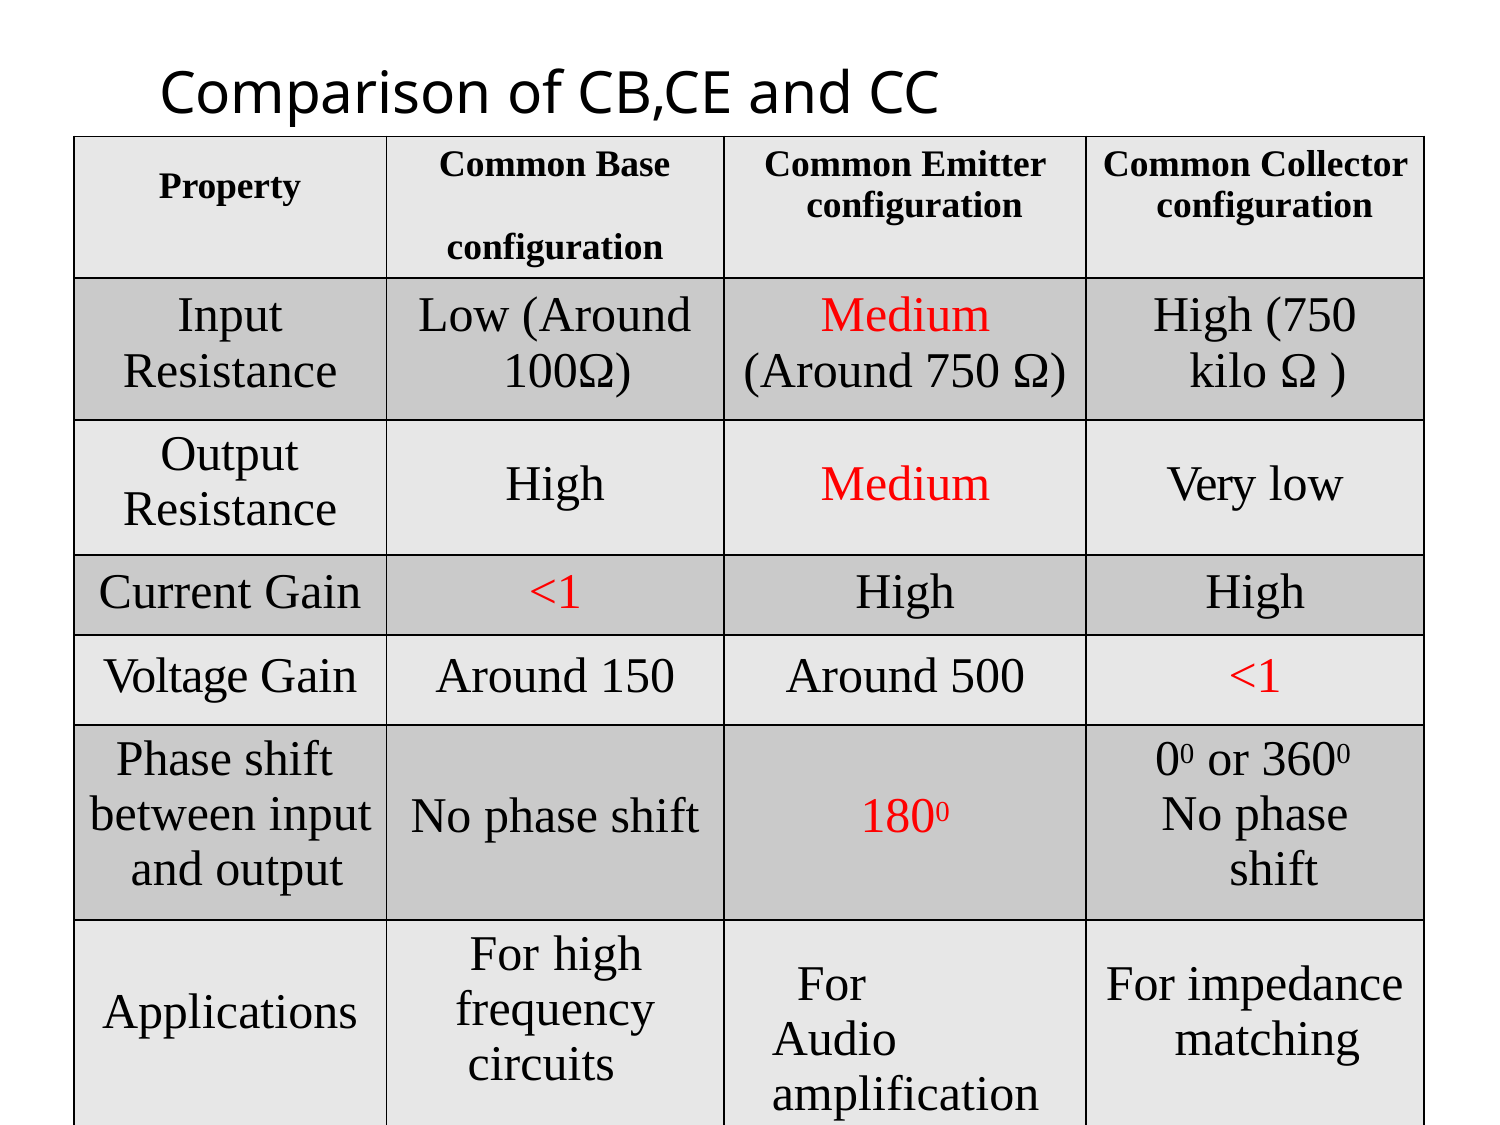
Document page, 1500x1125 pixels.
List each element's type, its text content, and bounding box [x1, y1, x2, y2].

table_cell Around 150 [387, 636, 723, 724]
table_cell No phase shift [387, 726, 723, 919]
table_cell Applications [75, 921, 386, 1125]
table_cell High [1087, 556, 1423, 634]
table_cell Medium (Around 750 Ω) [725, 279, 1085, 419]
table_cell <1 [387, 556, 723, 634]
table_cell Phase shift between input and output [75, 726, 386, 919]
table_cell 1800 [725, 726, 1085, 919]
table_cell Input Resistance [75, 279, 386, 419]
table_header Common Base configuration [387, 137, 723, 277]
table_cell High [725, 556, 1085, 634]
table_cell For high frequency circuits [387, 921, 723, 1125]
table_cell Very low [1087, 421, 1423, 554]
table_cell Voltage Gain [75, 636, 386, 724]
table_cell High (750 kilo Ω ) [1087, 279, 1423, 419]
table_cell For impedance matching [1087, 921, 1423, 1125]
table_cell Low (Around 100Ω) [387, 279, 723, 419]
table_header Common Collector configuration [1087, 137, 1423, 277]
table_cell 00 or 3600 No phase shift [1087, 726, 1423, 919]
table_cell Around 500 [725, 636, 1085, 724]
title Comparison of CB,CE and CC Configurations [157, 52, 1343, 136]
table_cell Medium [725, 421, 1085, 554]
table_cell Output Resistance [75, 421, 386, 554]
table_cell <1 [1087, 636, 1423, 724]
table_cell High [387, 421, 723, 554]
table_header Property [75, 137, 386, 277]
table_cell Current Gain [75, 556, 386, 634]
table_header Common Emitter configuration [725, 137, 1085, 277]
table_cell For Audio amplification [725, 921, 1085, 1125]
